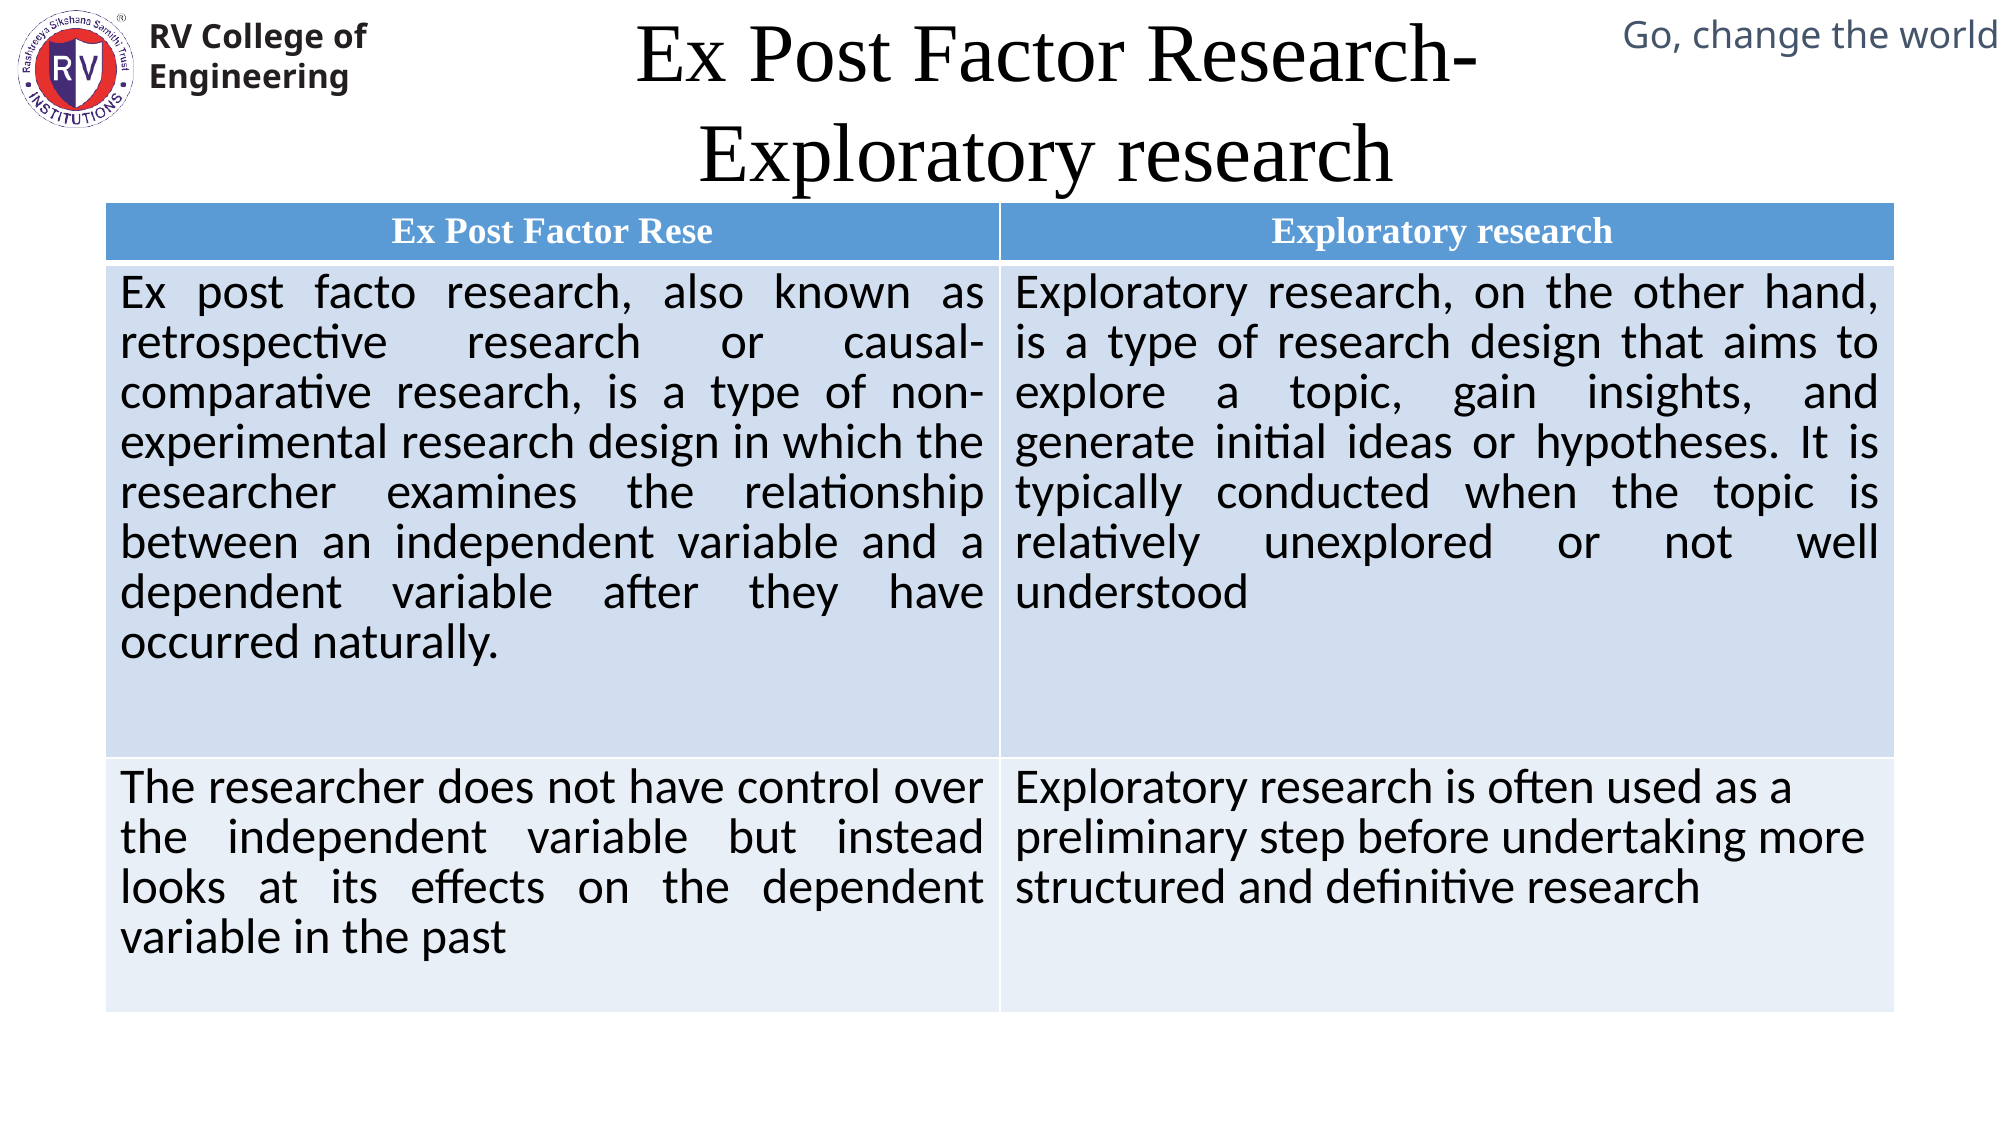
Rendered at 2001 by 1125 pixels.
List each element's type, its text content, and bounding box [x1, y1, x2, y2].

table_cell Exploratory research, on the other hand, is a type of research design that aims to explore a topic, gain insights, and generate initial ideas or hypotheses. It is typically conducted when the topic is relatively unexplored or not well understood [1001, 266, 1894, 757]
table_header Ex Post Factor Rese [106, 203, 999, 260]
text_box Ex Post Factor Research- Exploratory research [425, 0, 1690, 201]
picture [17, 10, 134, 128]
text_box Mechanical Engineering Department [1690, 45, 2000, 241]
table_cell Ex post facto research, also known as retrospective research or causal-comparative research, is a type of non-experimental research design in which the researcher examines the relationship between an independent variable and a dependent variable after they have occurred naturally. [106, 266, 999, 757]
table_cell The researcher does not have control over the independent variable but instead looks at its effects on the dependent variable in the past [106, 759, 999, 1012]
table_header Exploratory research [1001, 203, 1894, 260]
table_cell Exploratory research is often used as a preliminary step before undertaking more structured and definitive research [1001, 759, 1894, 1012]
